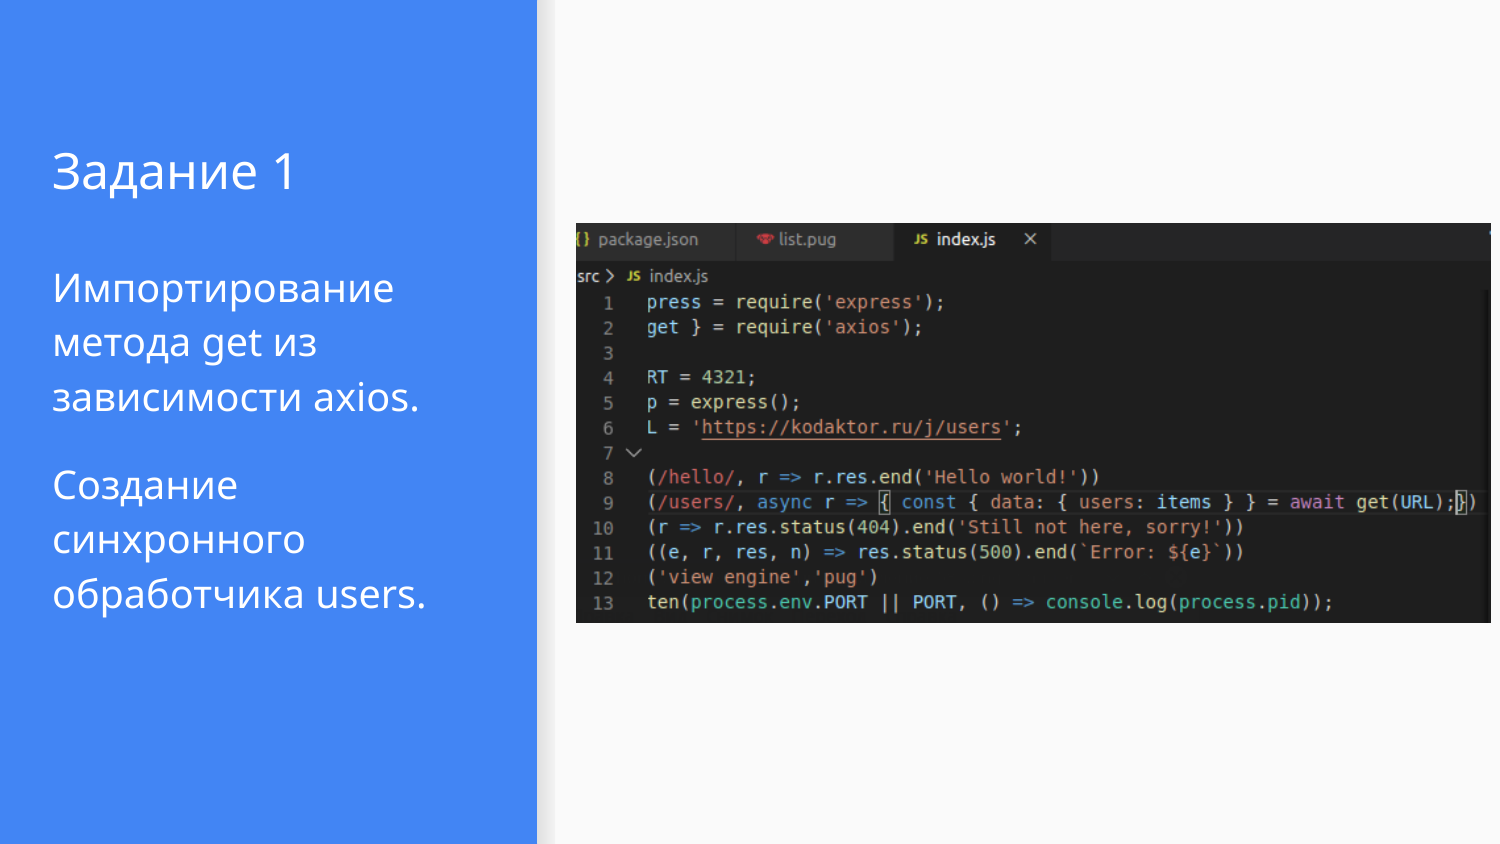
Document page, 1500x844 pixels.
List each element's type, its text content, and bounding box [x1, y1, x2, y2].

picture [576, 222, 1491, 623]
title Задание 1 [37, 58, 498, 216]
list Импортирование метода get из зависимости axios. Создание синхронного обработчика users. [37, 240, 498, 760]
